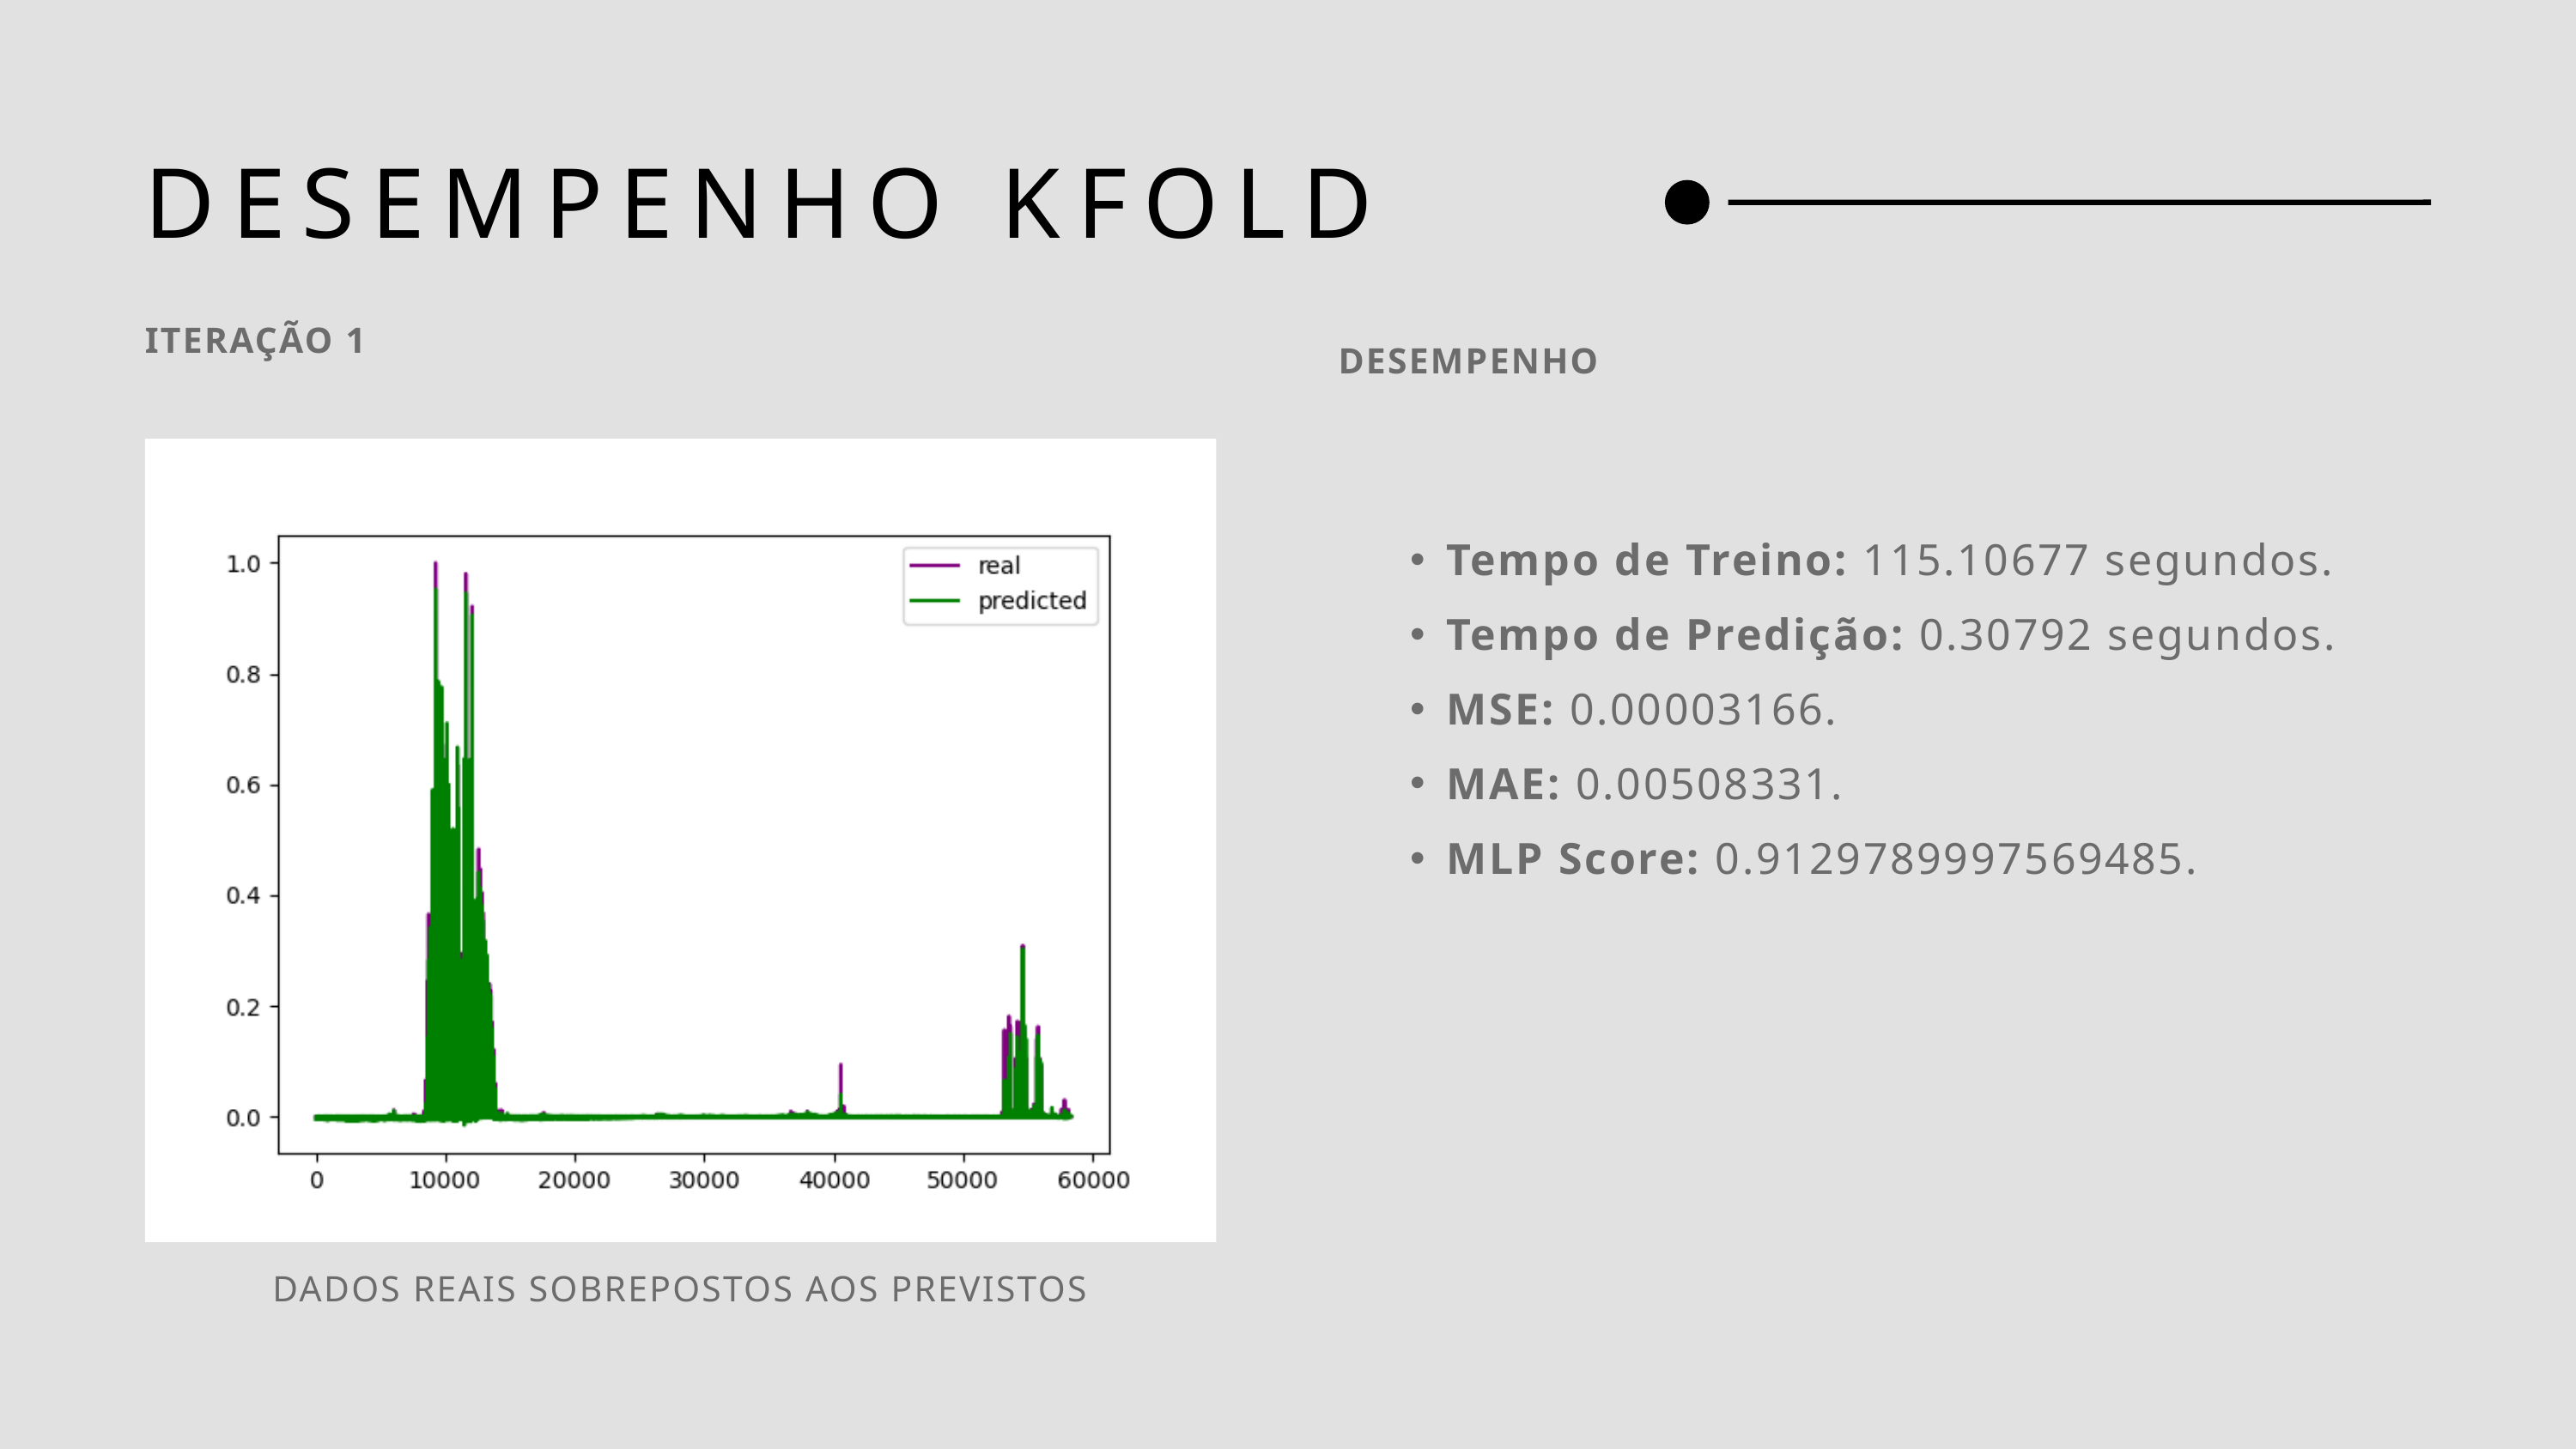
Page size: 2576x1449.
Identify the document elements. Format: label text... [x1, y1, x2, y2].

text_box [1664, 179, 1710, 225]
text_box ITERAÇÃO 1 [144, 299, 1273, 361]
text_box DESEMPENHO KFOLD [144, 153, 1478, 258]
text_box DADOS REAIS SOBREPOSTOS AOS PREVISTOS [116, 1247, 1245, 1309]
text_box DESEMPENHO [1338, 319, 2467, 381]
text_box Tempo de Treino: 115.10677 segundos. Tempo de Predição: 0.30792 segundos. MSE: 0.00003166. MAE: 0.00508331. MLP Score: 0.9129789997569485. [1373, 509, 2432, 958]
text_box [144, 439, 1217, 1243]
